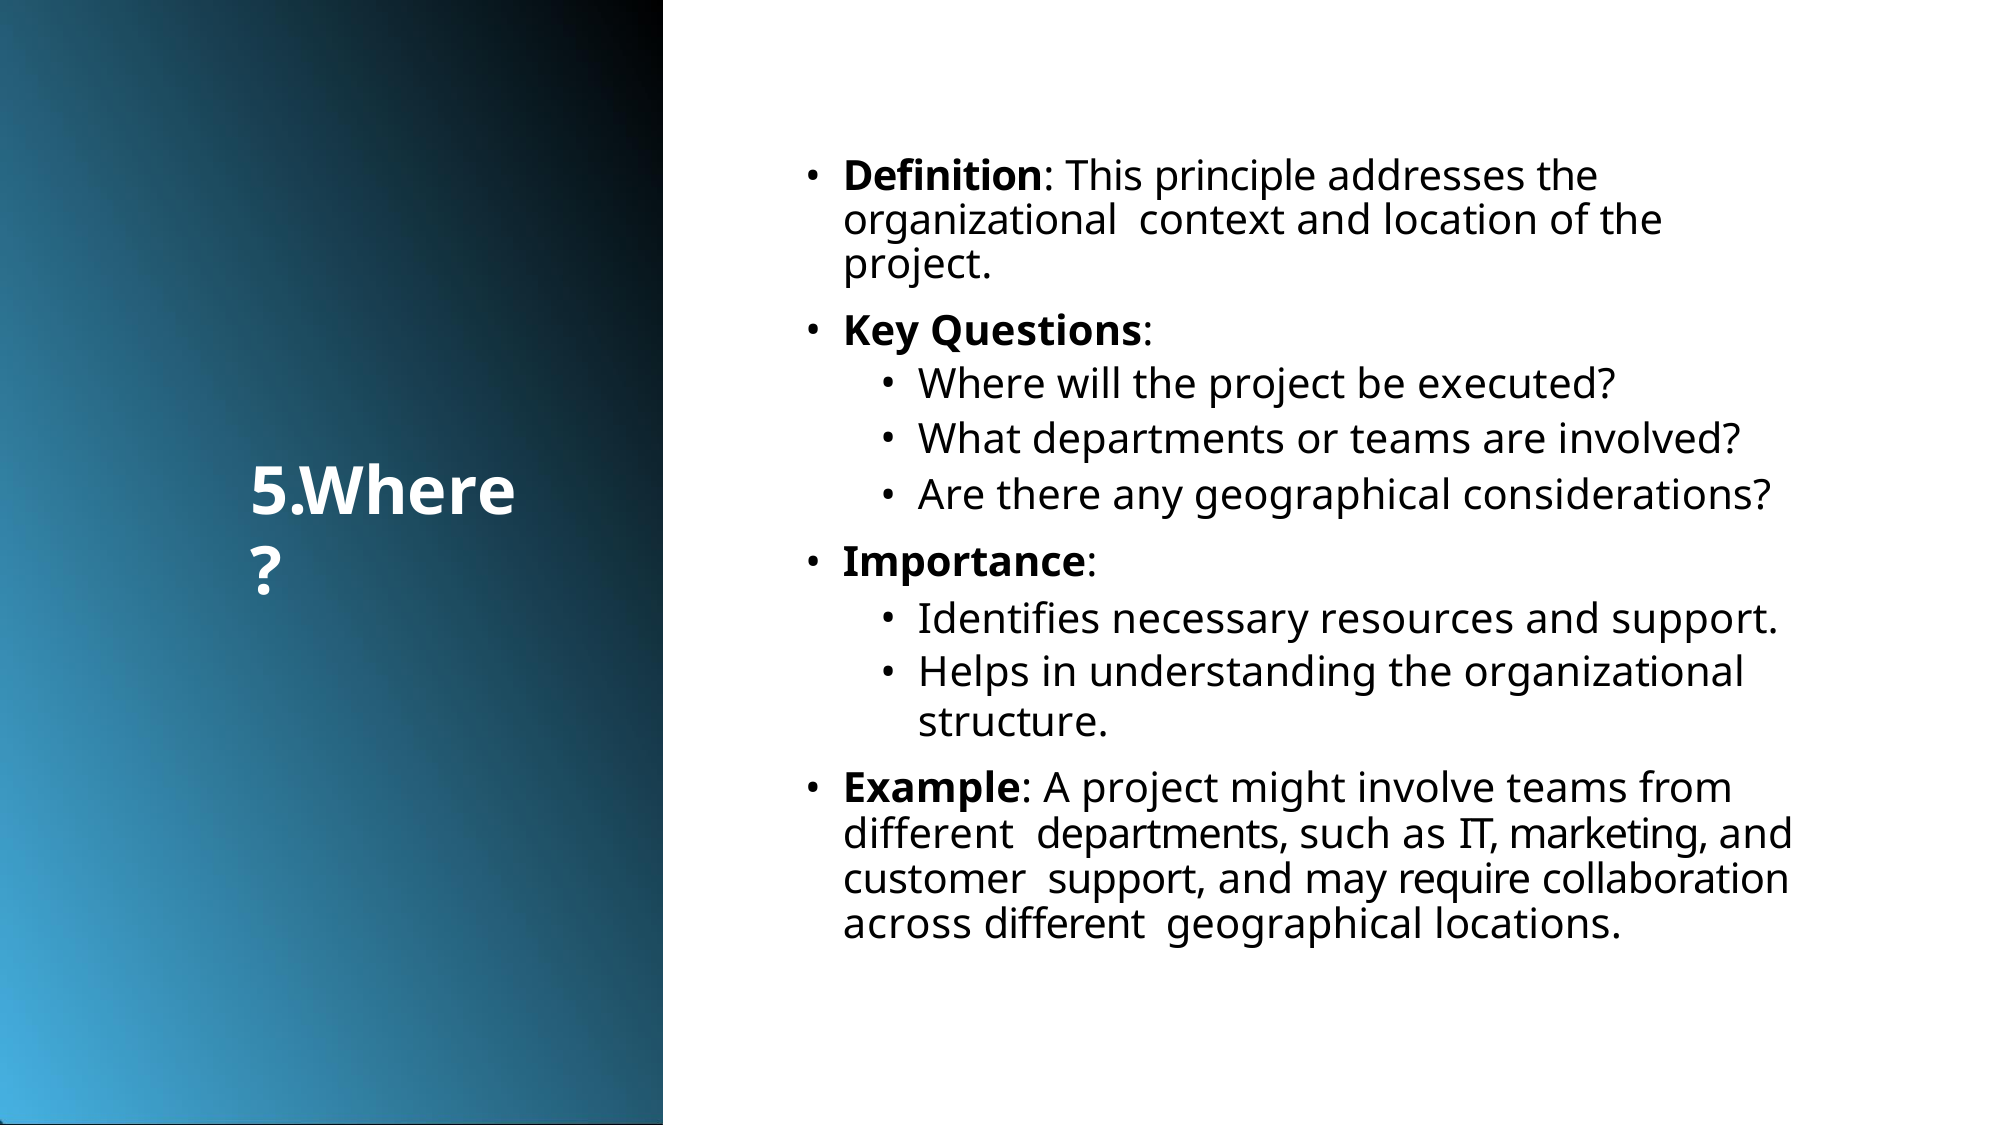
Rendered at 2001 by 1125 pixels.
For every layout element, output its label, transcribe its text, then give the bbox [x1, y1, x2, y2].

text_box Definition: This principle addresses the organizational context and location of the project. Key Questions: Where will the project be executed? What departments or teams are involved? Are there any geographical considerations? Importance: Identifies necessary resources and support. Helps in understanding the organizational structure. Example: A project might involve teams from different departments, such as IT, marketing, and customer support, and may require collaboration across different geographical locations. [803, 145, 1849, 949]
picture [0, 0, 663, 1125]
text_box 5.Where? [248, 444, 523, 608]
